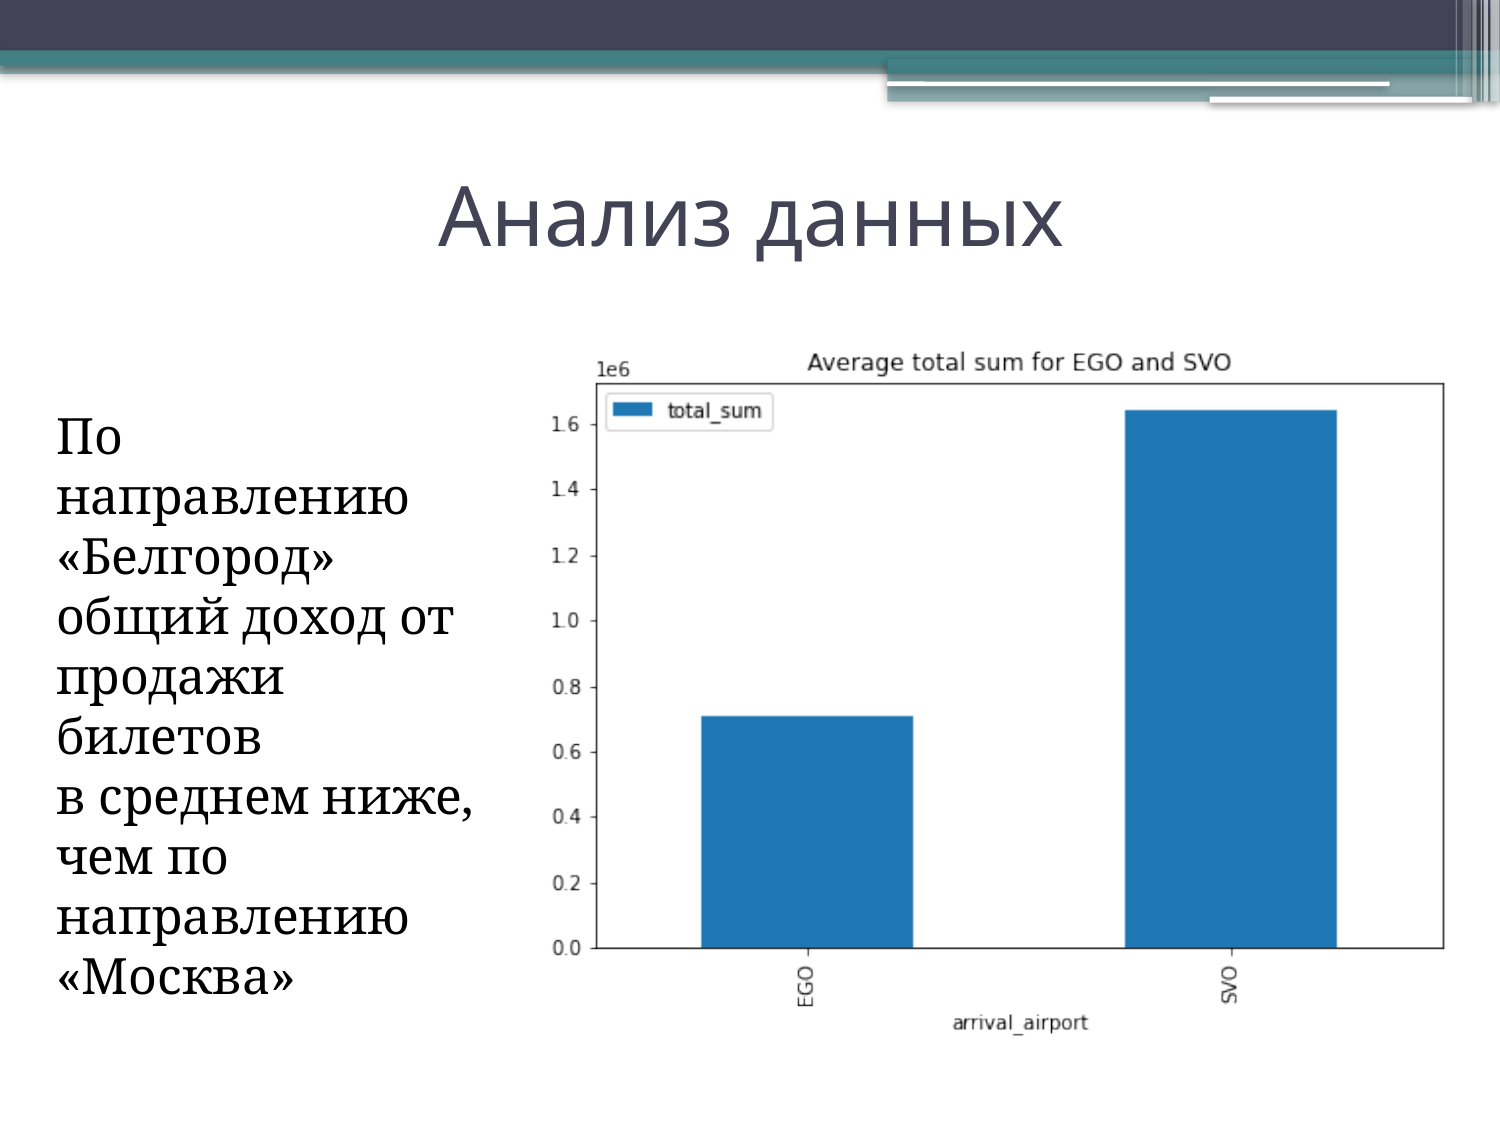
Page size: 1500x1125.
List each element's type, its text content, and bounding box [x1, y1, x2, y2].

title Анализ данных [76, 125, 1427, 301]
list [537, 337, 1457, 1048]
text_box По направлению «Белгород» общий доход от продажи билетов в среднем ниже, чем по направлению «Москва» [41, 397, 502, 1057]
